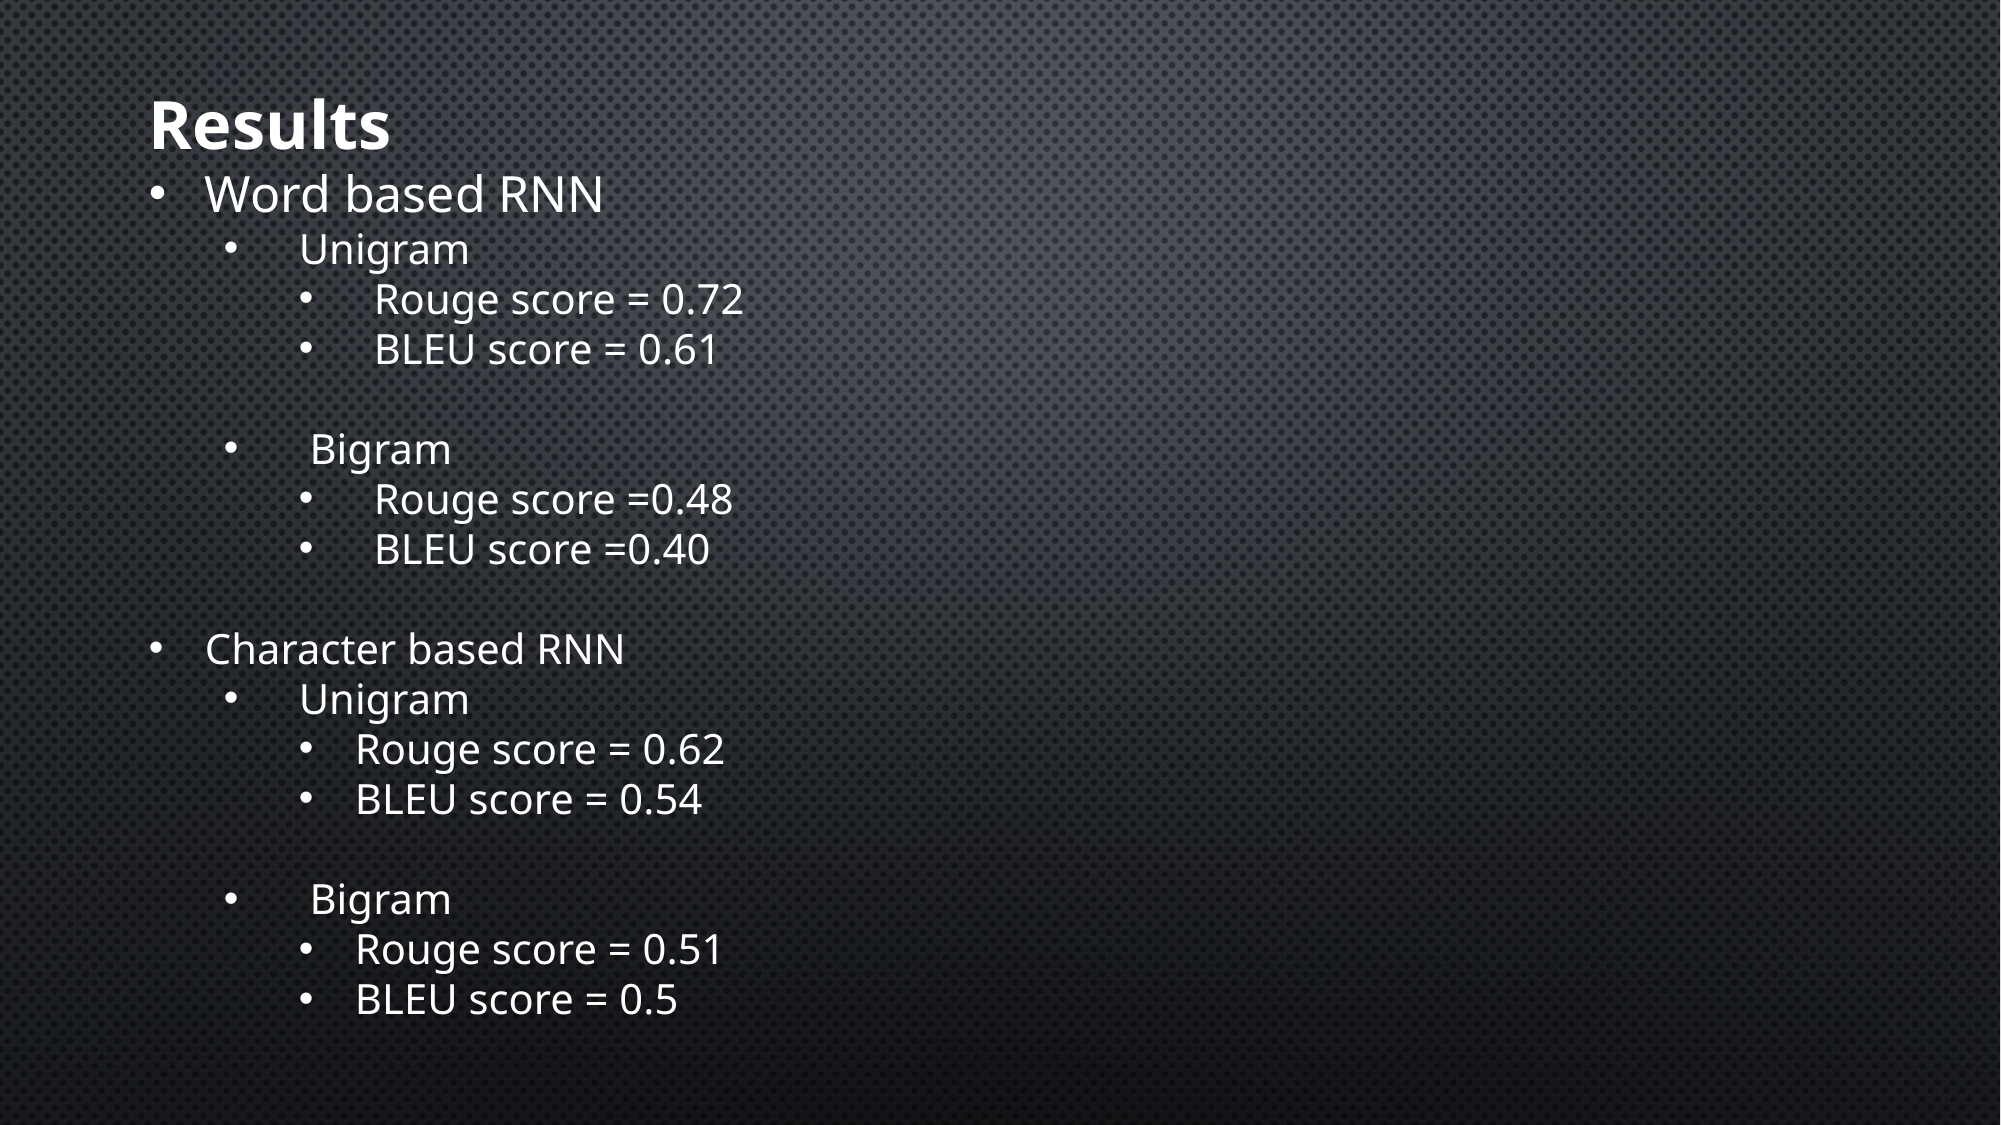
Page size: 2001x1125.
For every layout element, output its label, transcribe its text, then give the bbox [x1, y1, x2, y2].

text_box Results Word based RNN Unigram Rouge score = 0.72 BLEU score = 0.61 Bigram Rouge score =0.48 BLEU score =0.40 Character based RNN Unigram Rouge score = 0.62 BLEU score = 0.54 Bigram Rouge score = 0.51 BLEU score = 0.5 [59, 75, 1910, 1091]
